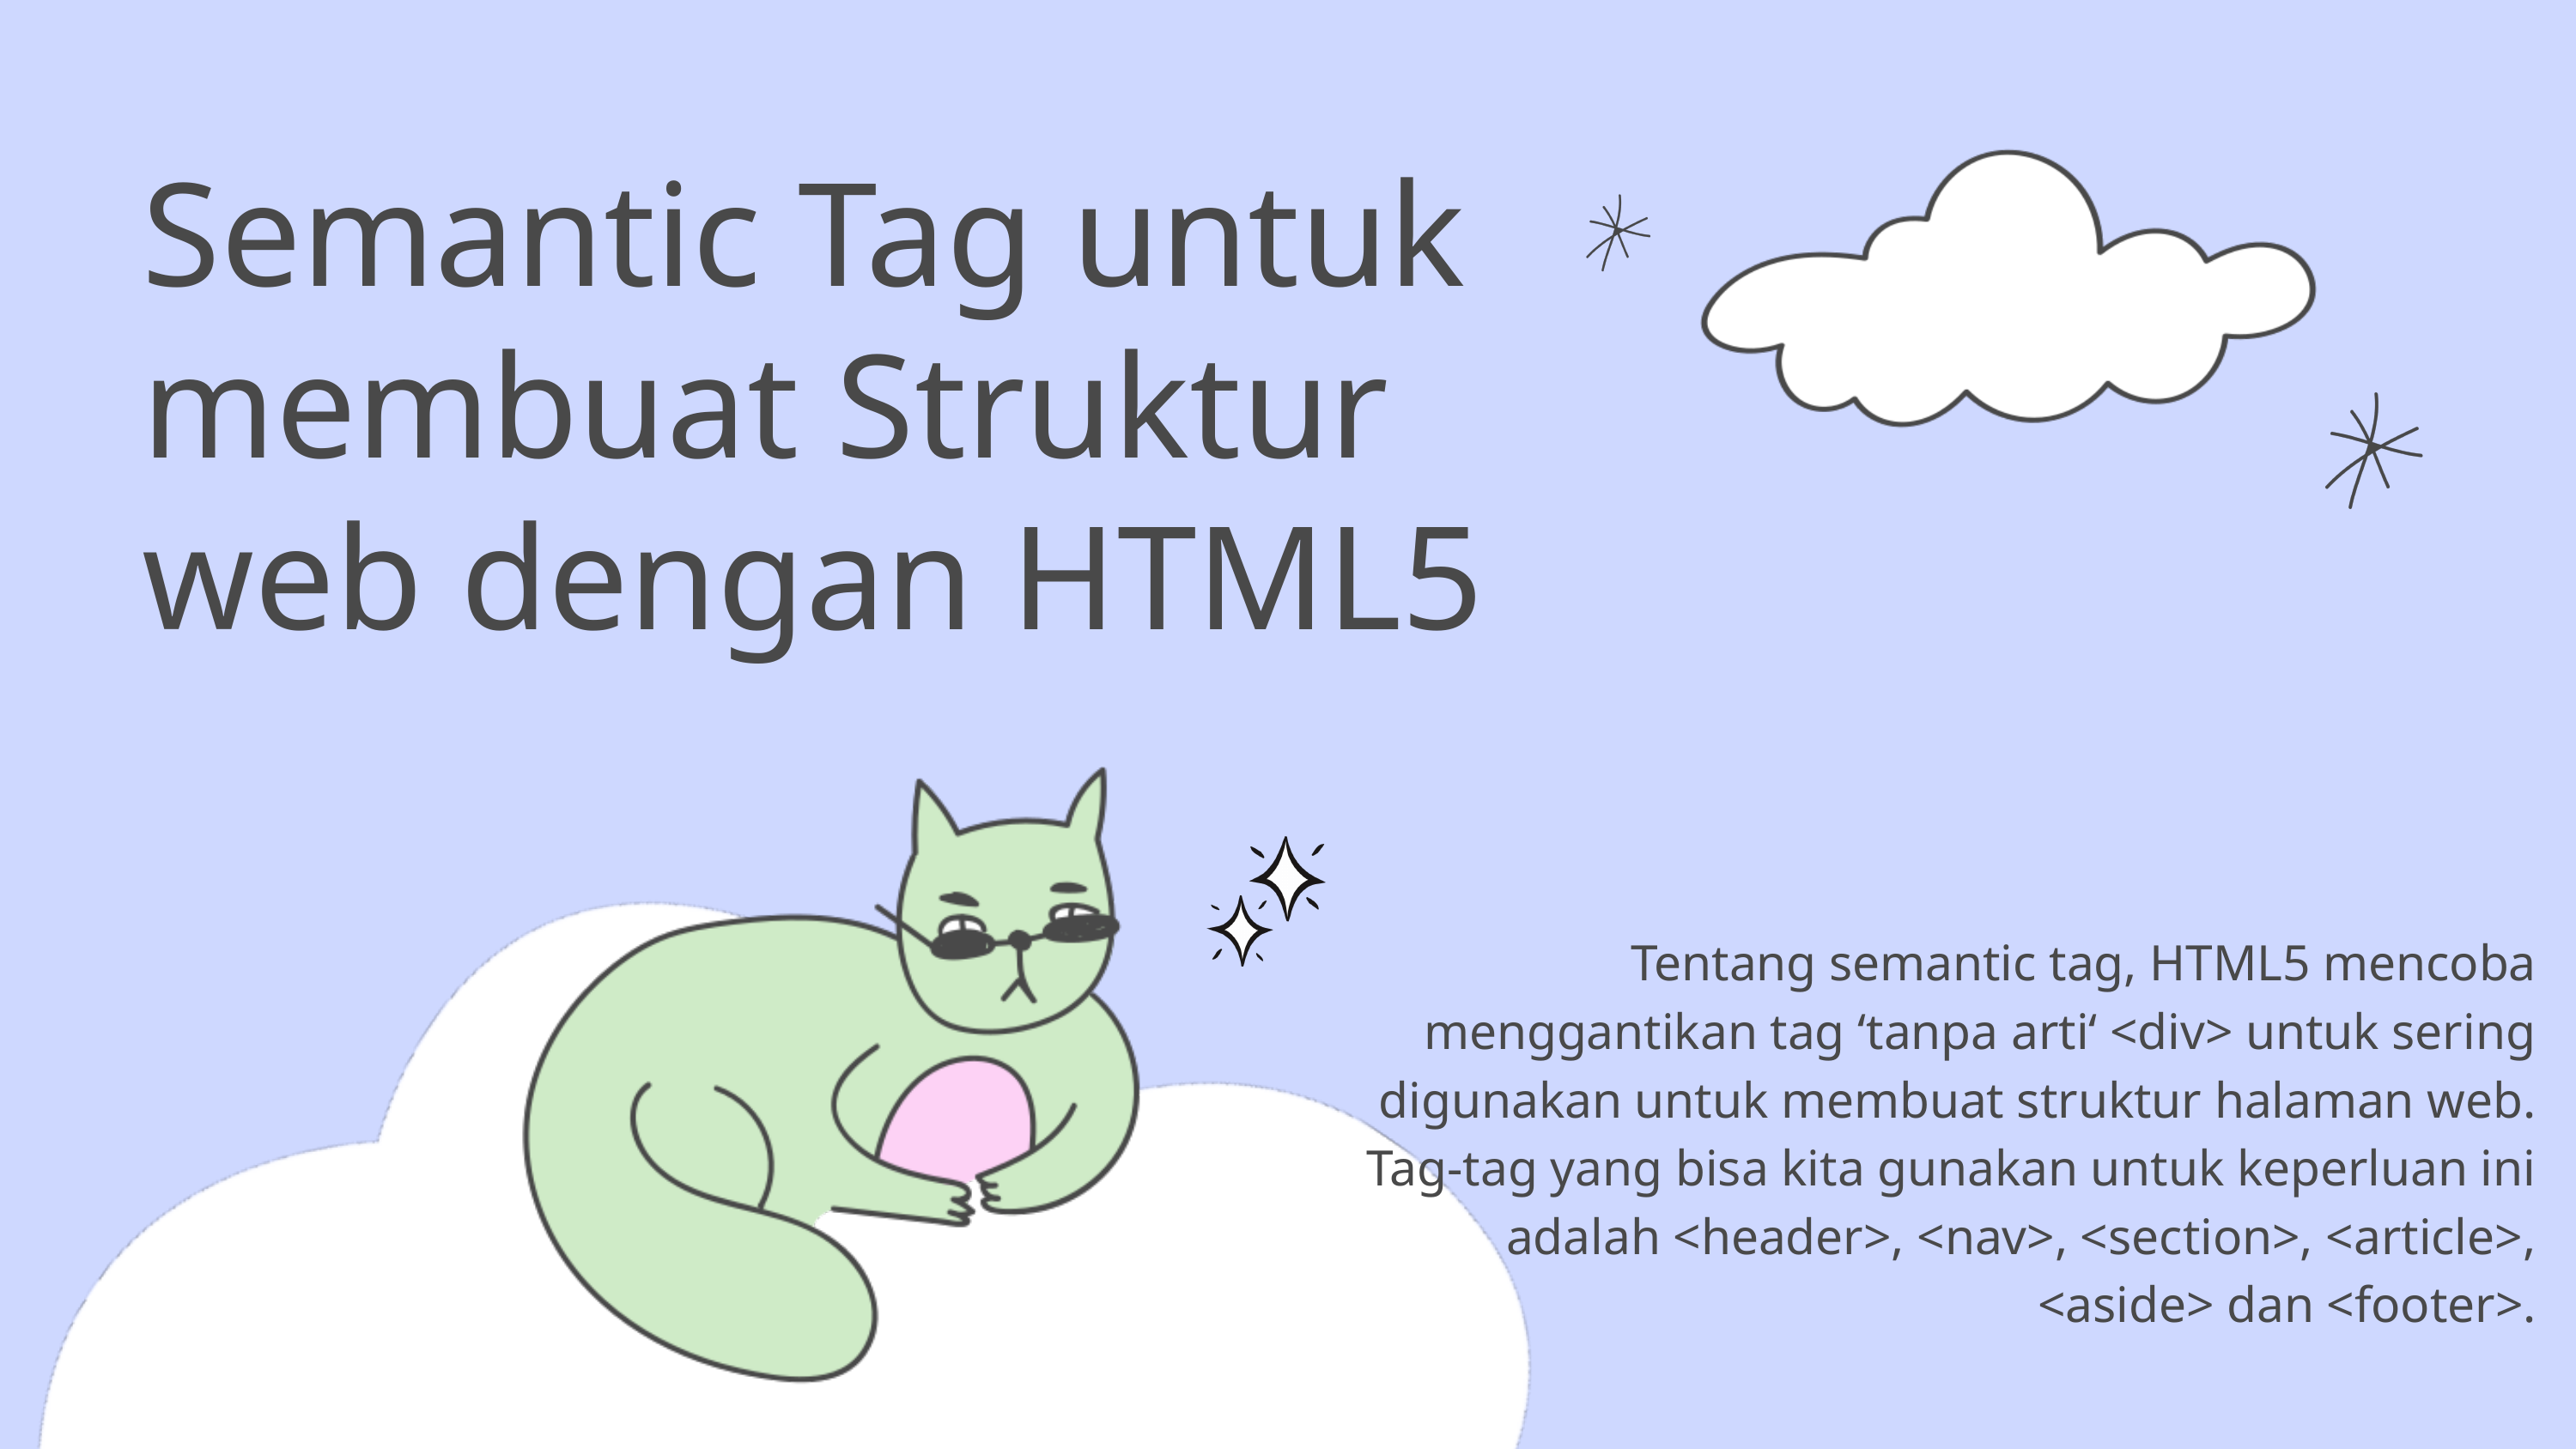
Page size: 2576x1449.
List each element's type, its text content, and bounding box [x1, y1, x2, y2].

picture [1206, 836, 1326, 967]
picture [2319, 386, 2431, 518]
picture [1583, 191, 1656, 278]
text_box Semantic Tag untuk membuat Struktur web dengan HTML5 [142, 143, 1553, 449]
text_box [0, 452, 1880, 1449]
picture [1698, 144, 2319, 429]
text_box Tentang semantic tag, HTML5 mencoba menggantikan tag ‘tanpa arti‘ <div> untuk sering digunakan untuk membuat struktur halaman web. Tag-tag yang bisa kita gunakan untuk keperluan ini adalah <header>, <nav>, <section>, <article>, <aside> dan <footer>. [1883, 922, 2537, 1449]
